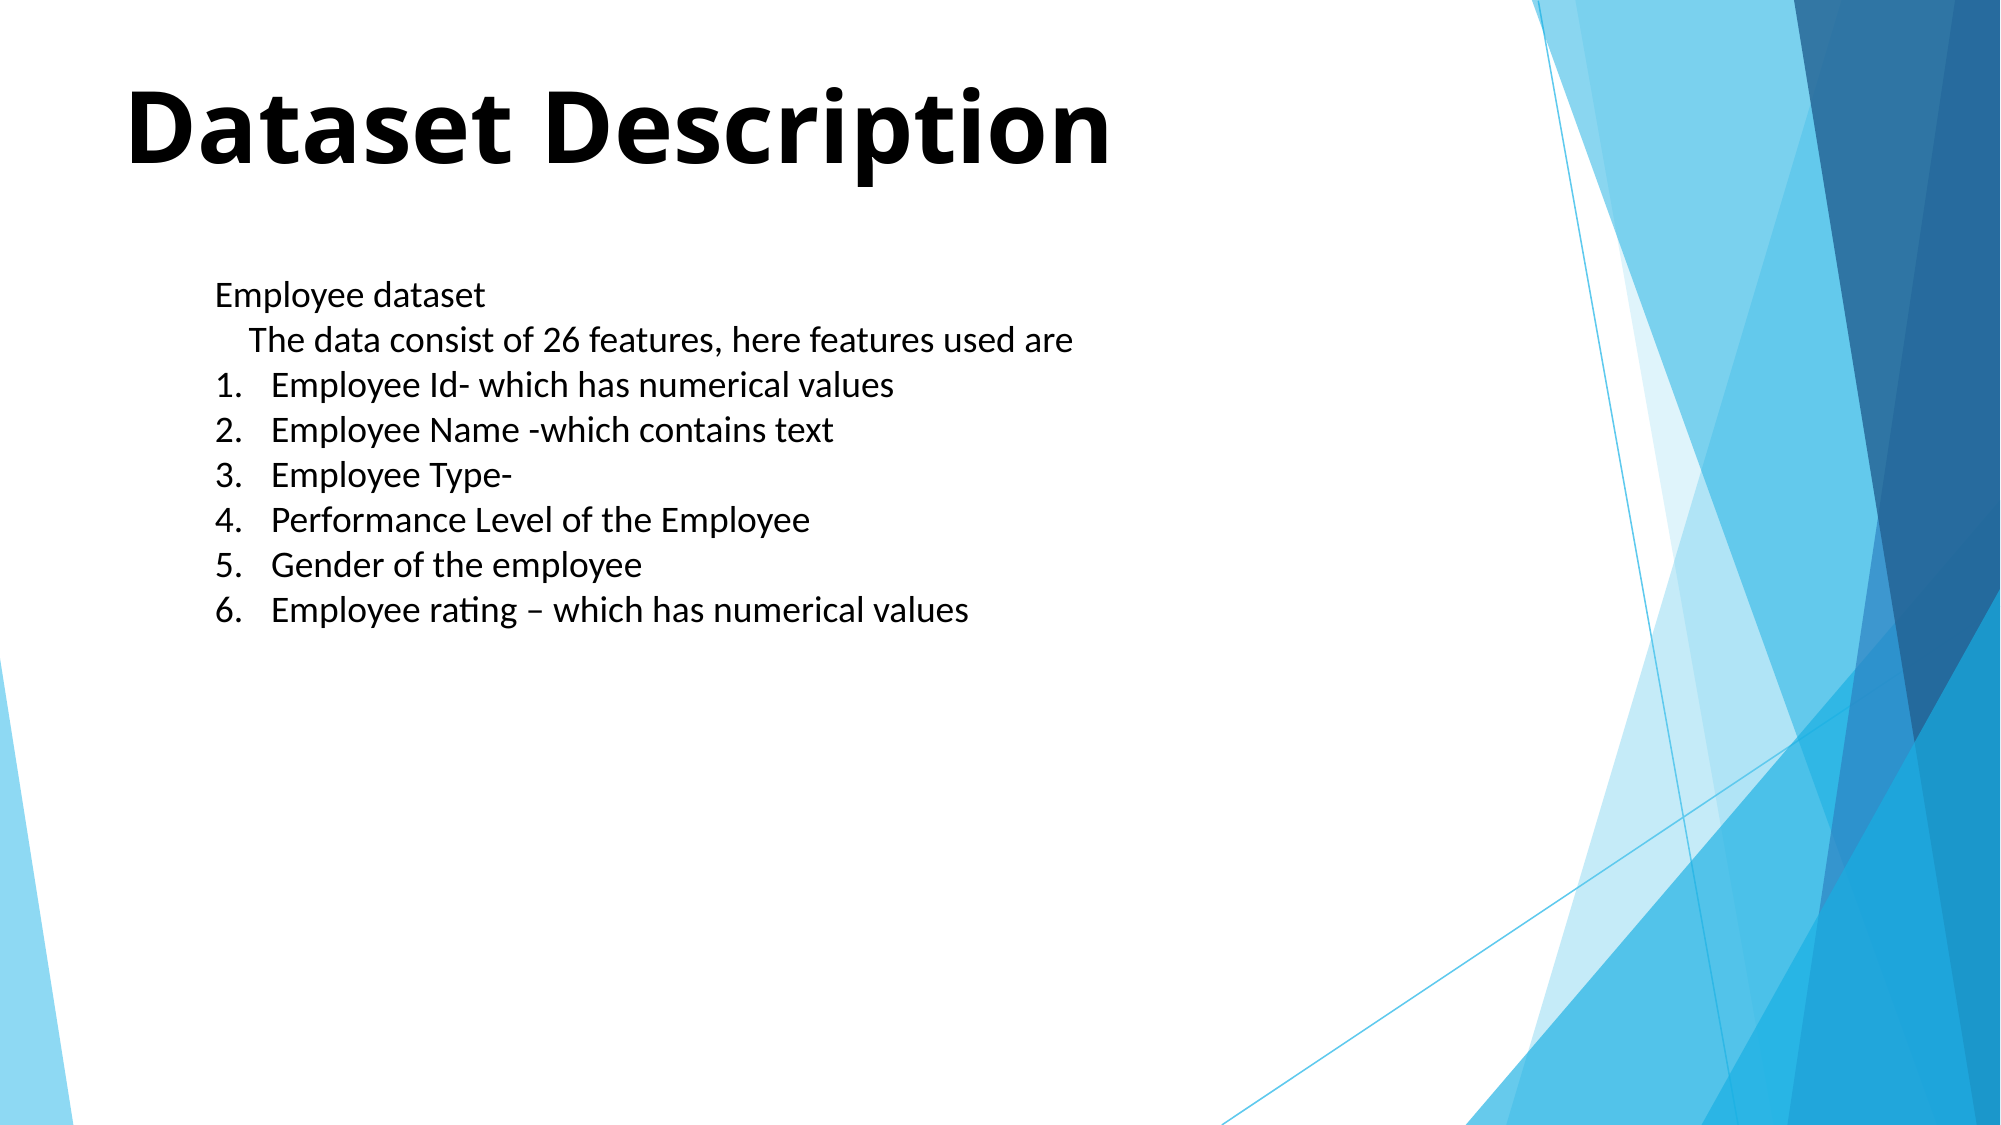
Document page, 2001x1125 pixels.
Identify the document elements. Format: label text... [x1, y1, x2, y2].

text_box Employee dataset The data consist of 26 features, here features used are Employee Id- which has numerical values Employee Name -which contains text Employee Type- Performance Level of the Employee Gender of the employee Employee rating – which has numerical values [200, 262, 1350, 683]
title Dataset Description [123, 63, 1877, 188]
